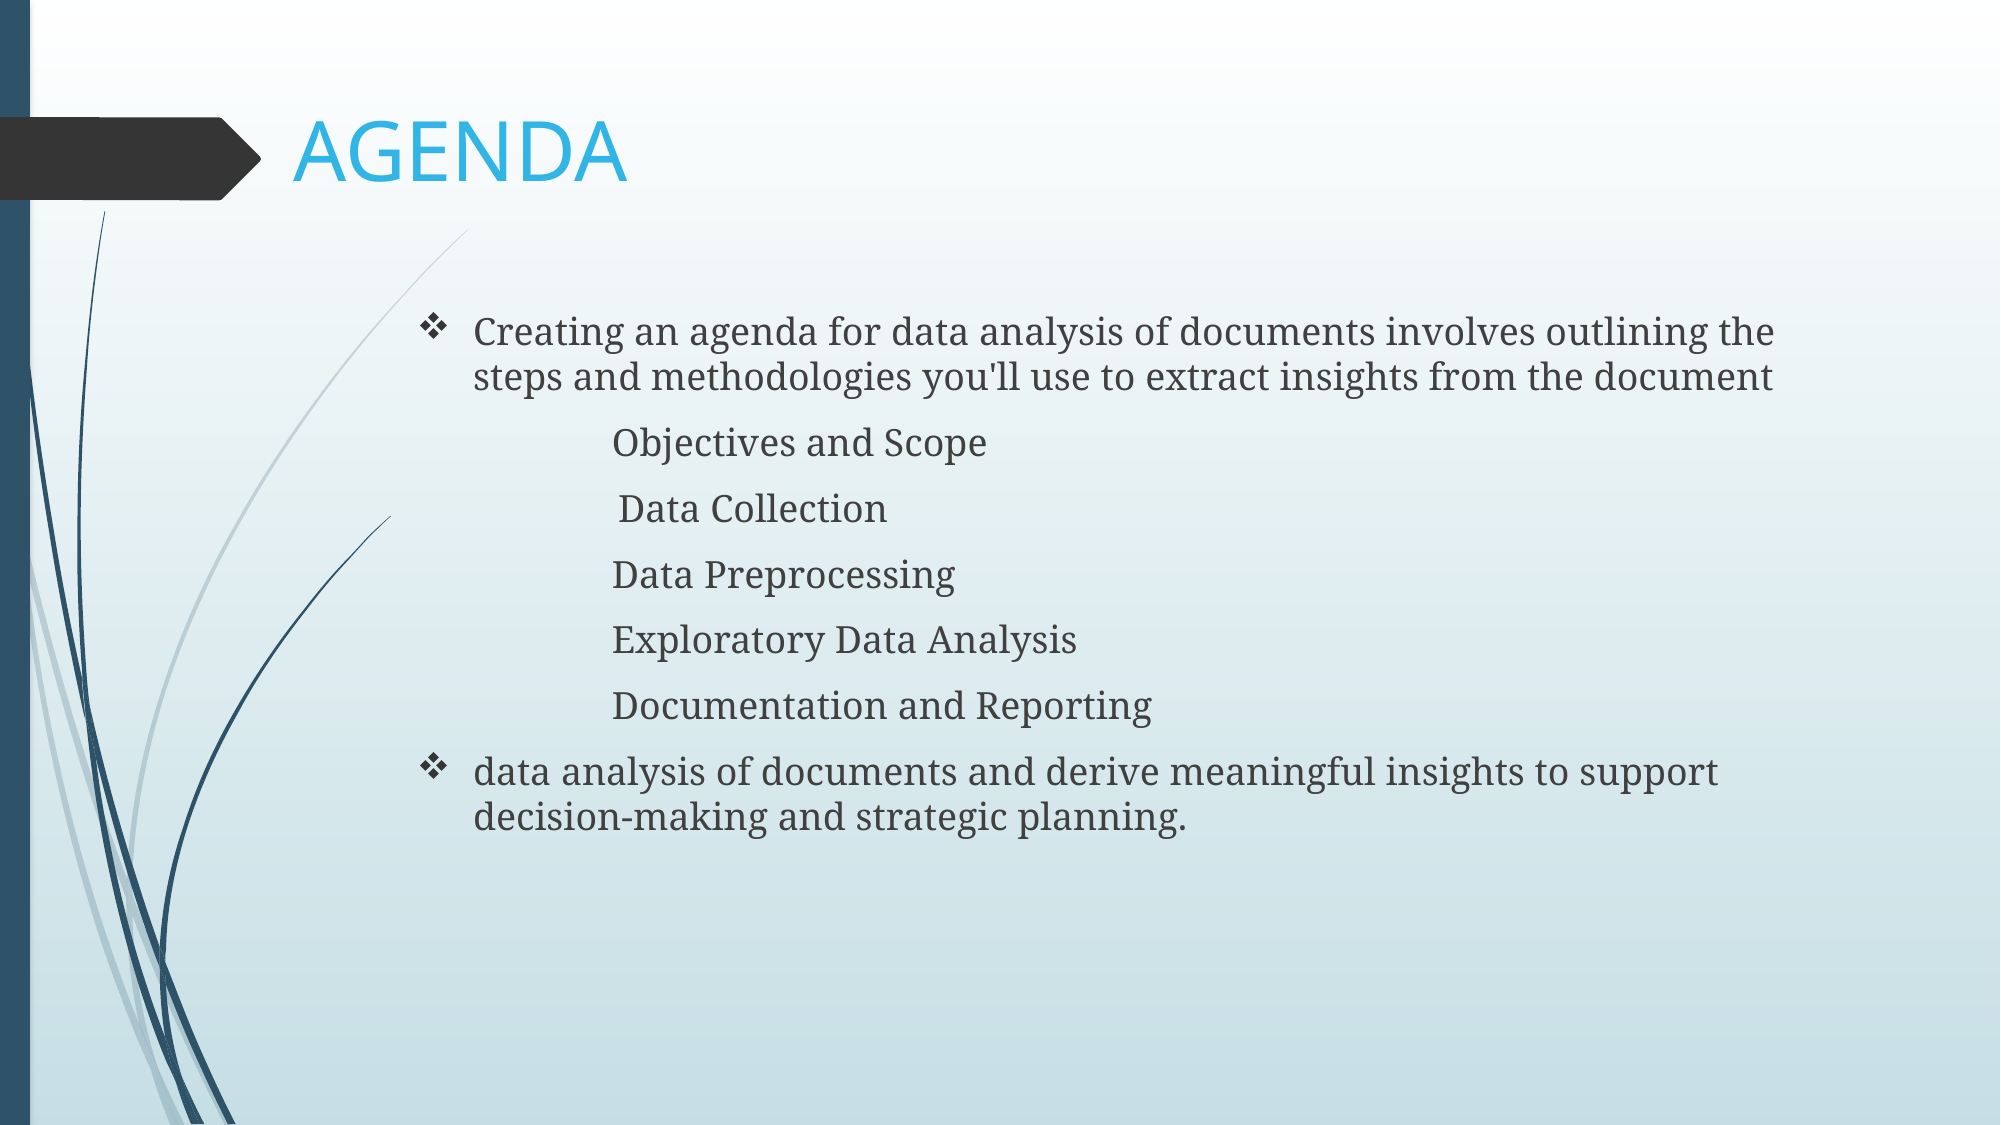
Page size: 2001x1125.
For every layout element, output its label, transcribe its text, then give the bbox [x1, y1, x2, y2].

title AGENDA [278, 90, 1741, 301]
list Creating an agenda for data analysis of documents involves outlining the steps and methodologies you'll use to extract insights from the document Objectives and Scope Data Collection Data Preprocessing Exploratory Data Analysis Documentation and Reporting data analysis of documents and derive meaningful insights to support decision-making and strategic planning. [401, 300, 1865, 921]
